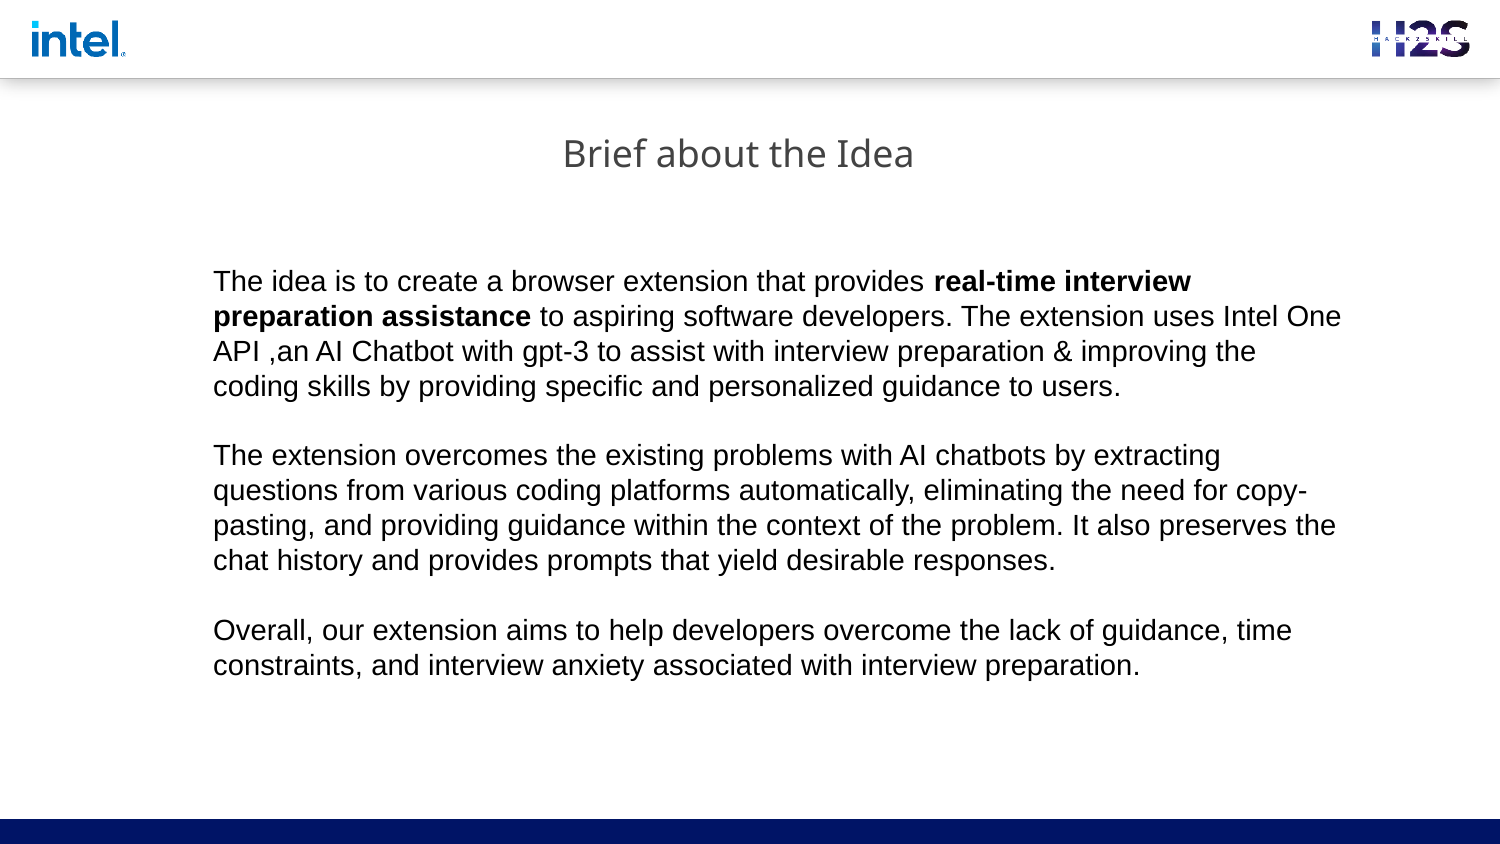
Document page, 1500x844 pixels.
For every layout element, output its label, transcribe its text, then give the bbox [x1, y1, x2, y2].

text_box Brief about the Idea [39, 113, 1438, 665]
text_box The idea is to create a browser extension that provides real-time interview preparation assistance to aspiring software developers. The extension uses Intel One API ,an AI Chatbot with gpt-3 to assist with interview preparation & improving the coding skills by providing specific and personalized guidance to users. The extension overcomes the existing problems with AI chatbots by extracting questions from various coding platforms automatically, eliminating the need for copy-pasting, and providing guidance within the context of the problem. It also preserves the chat history and provides prompts that yield desirable responses. Overall, our extension aims to help developers overcome the lack of guidance, time constraints, and interview anxiety associated with interview preparation. [198, 219, 1363, 689]
picture [0, 0, 1500, 105]
picture [0, 809, 1500, 844]
